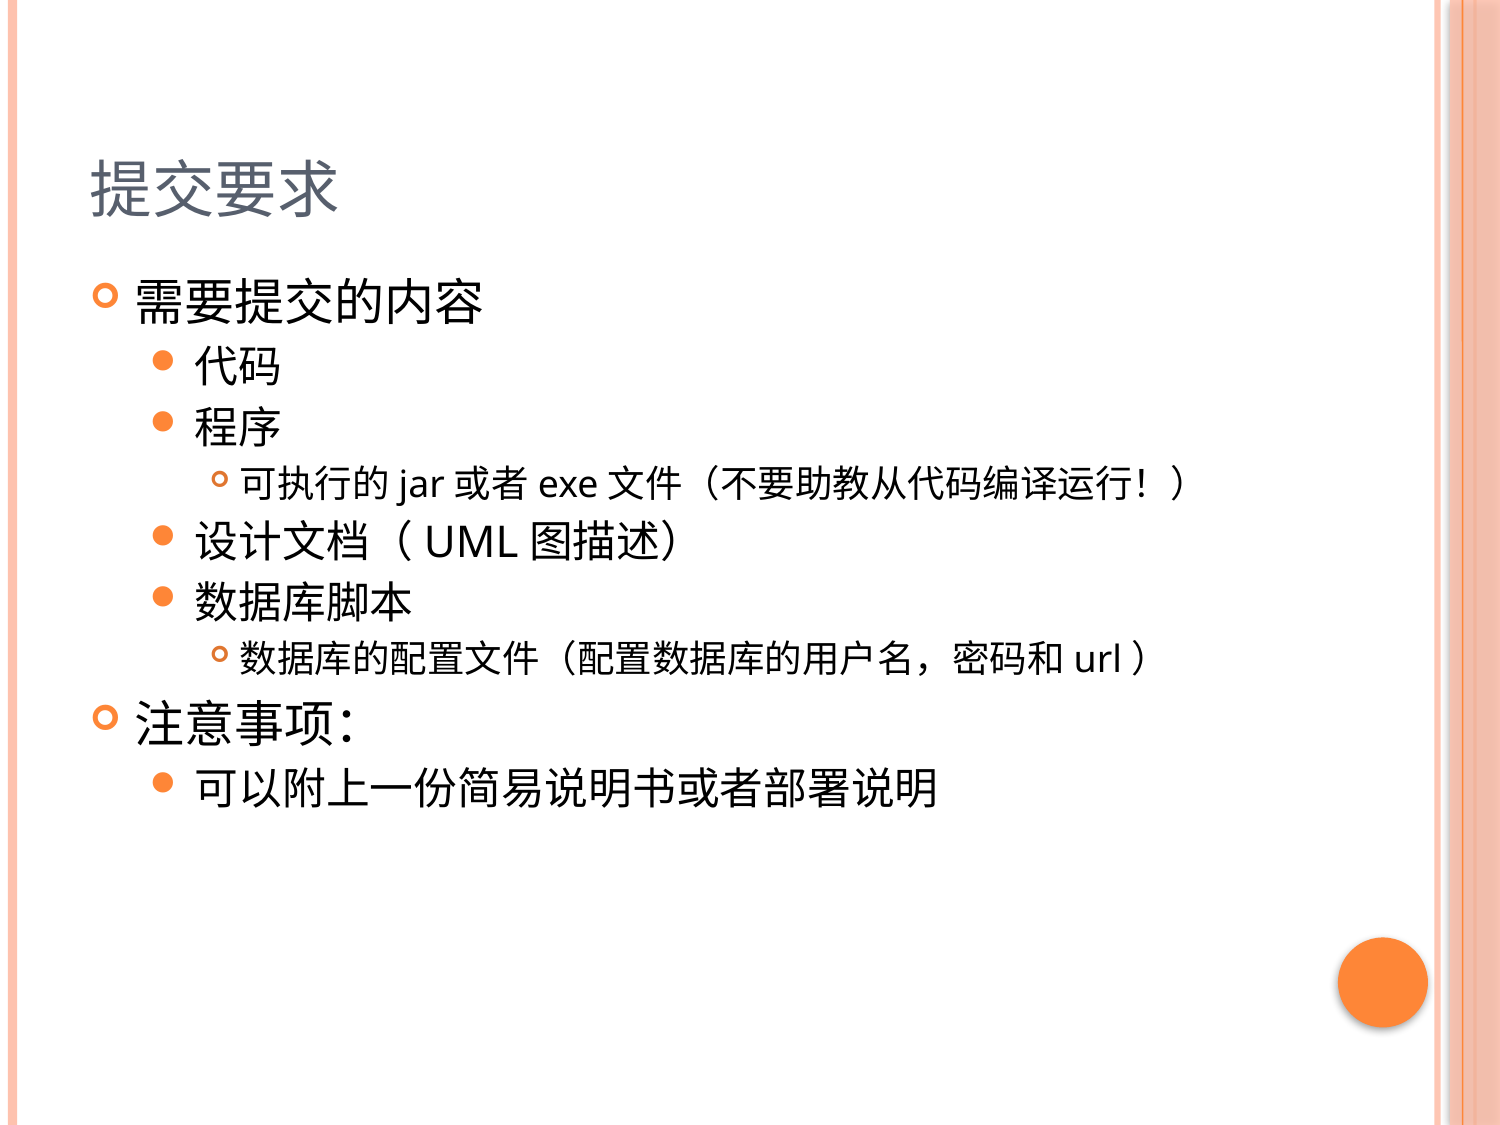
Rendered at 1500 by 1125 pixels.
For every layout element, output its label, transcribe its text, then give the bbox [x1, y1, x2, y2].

list 需要提交的内容 代码 程序 可执行的jar或者exe文件（不要助教从代码编译运行！） 设计文档（UML图描述） 数据库脚本 数据库的配置文件（配置数据库的用户名，密码和url） 注意事项： 可以附上一份简易说明书或者部署说明 [75, 262, 1300, 1062]
title 提交要求 [75, 45, 1300, 233]
